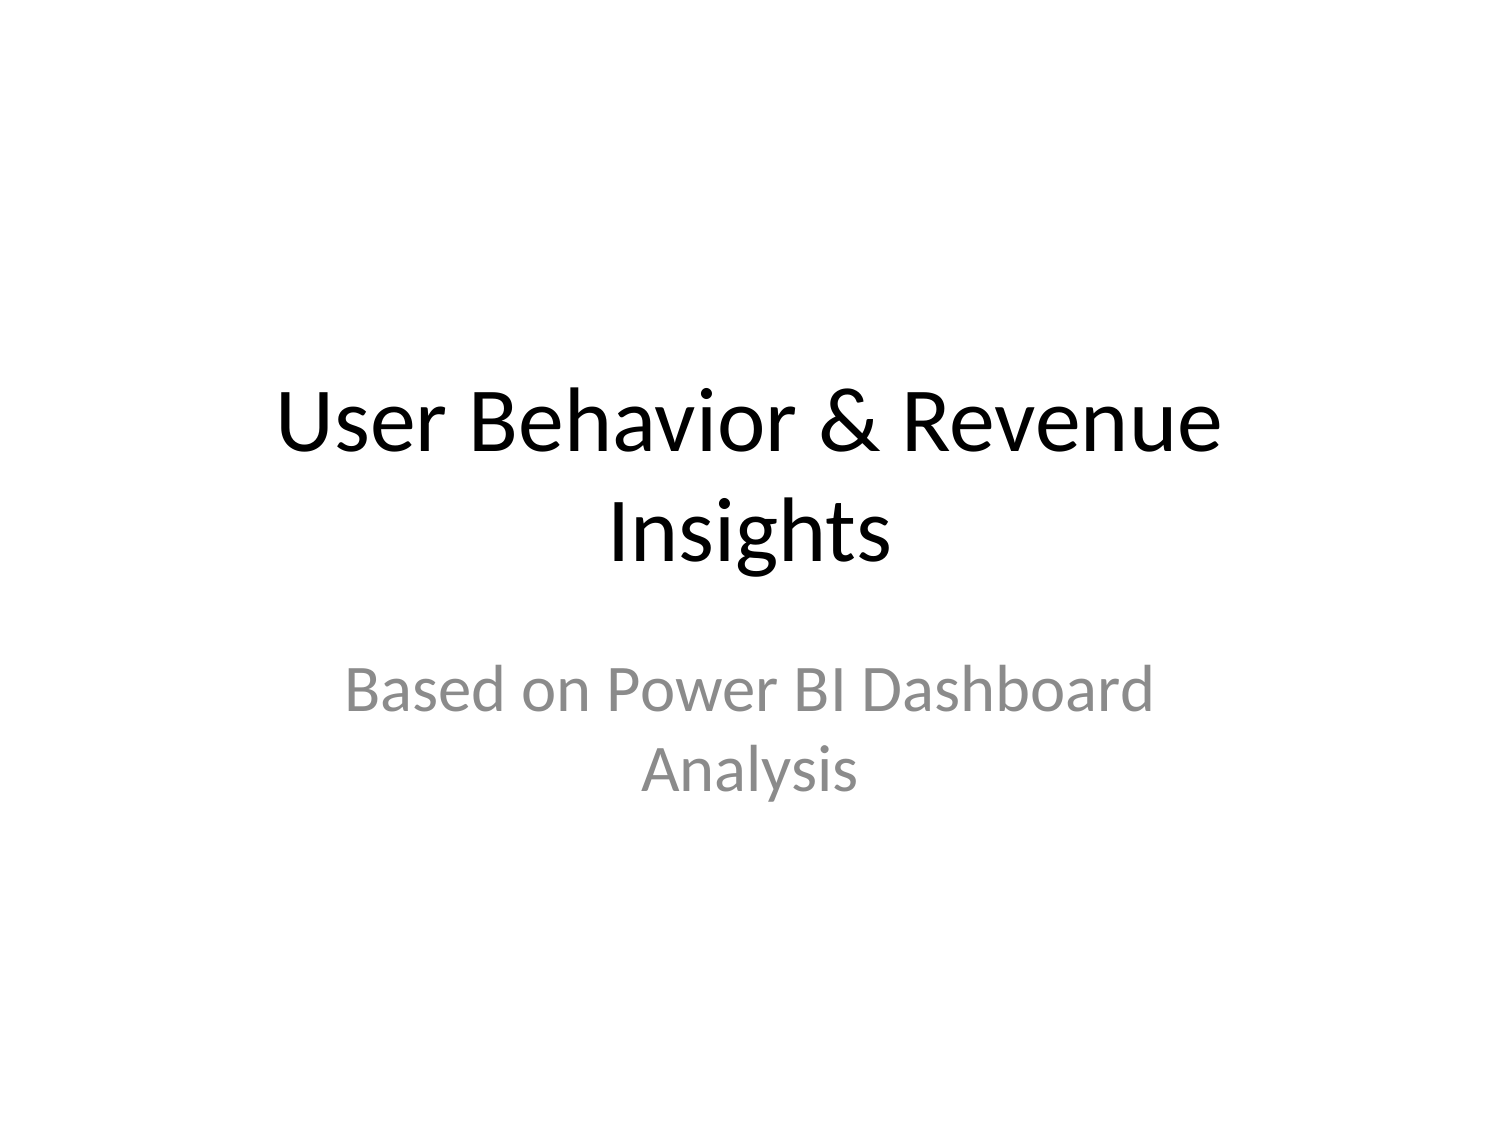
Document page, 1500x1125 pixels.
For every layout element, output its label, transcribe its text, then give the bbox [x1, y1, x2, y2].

subtitle Based on Power BI Dashboard Analysis [225, 637, 1275, 925]
title User Behavior & Revenue Insights [112, 349, 1388, 591]
